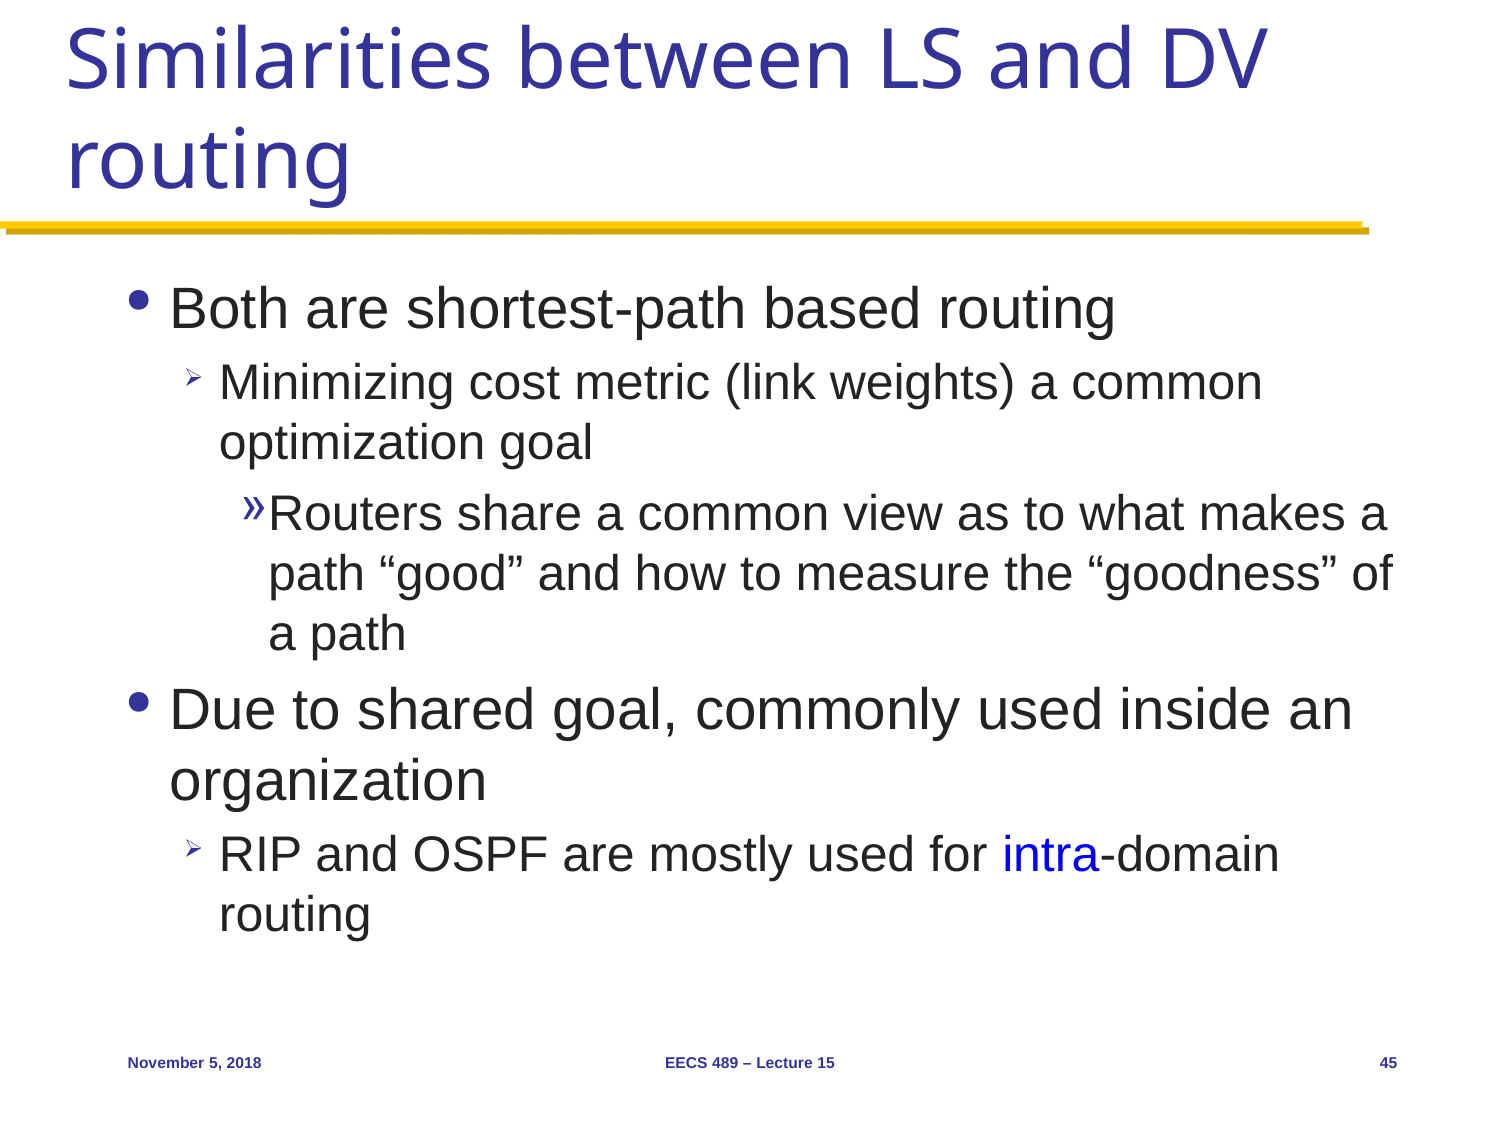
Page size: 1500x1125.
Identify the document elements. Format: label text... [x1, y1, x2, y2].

footer EECS 489 – Lecture 15 [512, 1024, 988, 1101]
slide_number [112, 1024, 426, 1101]
slide_number 45 [1312, 1024, 1413, 1101]
title Similarities between LS and DV routing [49, 24, 1451, 213]
list Both are shortest-path based routing Minimizing cost metric (link weights) a common optimization goal Routers share a common view as to what makes a path “good” and how to measure the “goodness” of a path Due to shared goal, commonly used inside an organization RIP and OSPF are mostly used for intra-domain routing [112, 262, 1413, 988]
